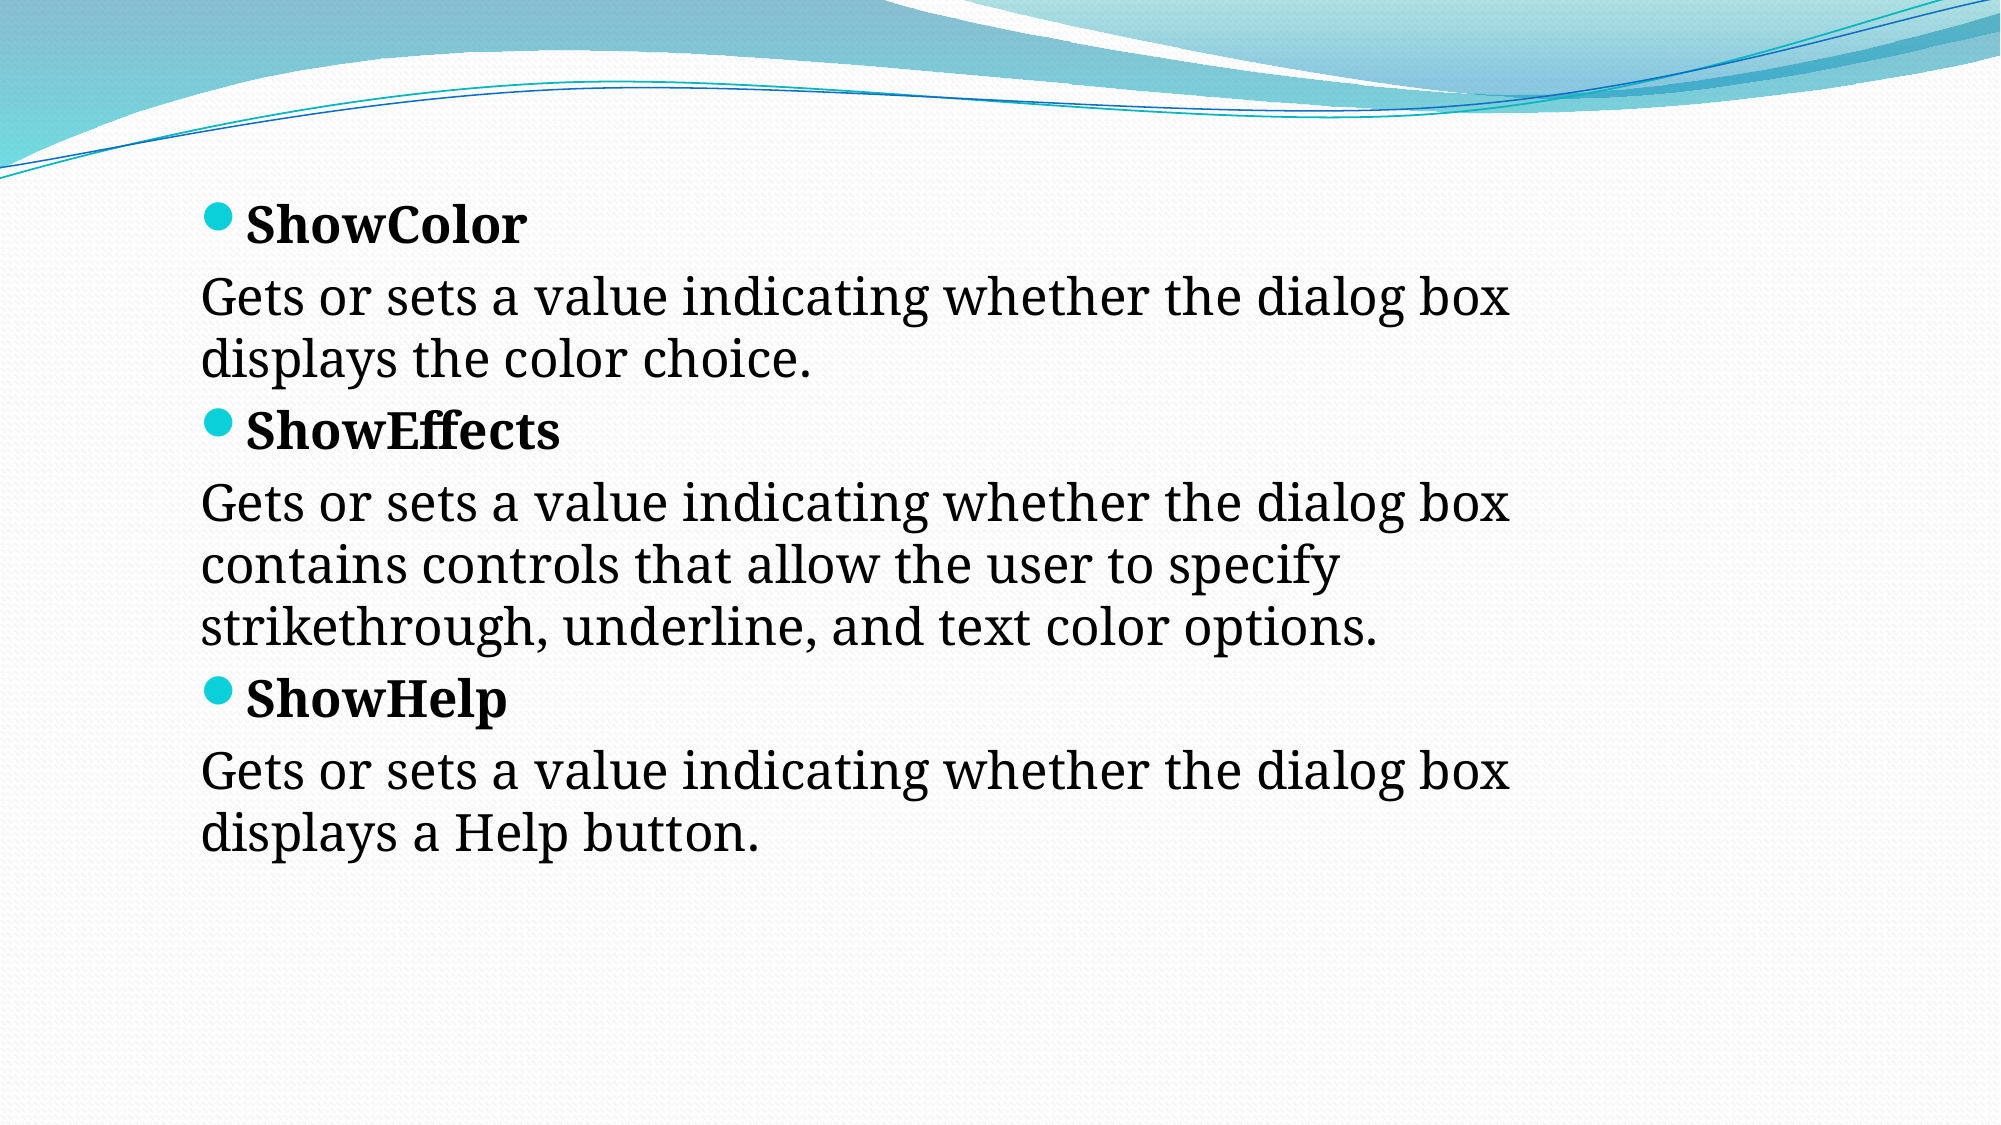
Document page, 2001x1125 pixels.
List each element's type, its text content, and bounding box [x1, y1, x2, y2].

list ShowColor Gets or sets a value indicating whether the dialog box displays the color choice. ShowEffects Gets or sets a value indicating whether the dialog box contains controls that allow the user to specify strikethrough, underline, and text color options. ShowHelp Gets or sets a value indicating whether the dialog box displays a Help button. [185, 184, 1653, 873]
